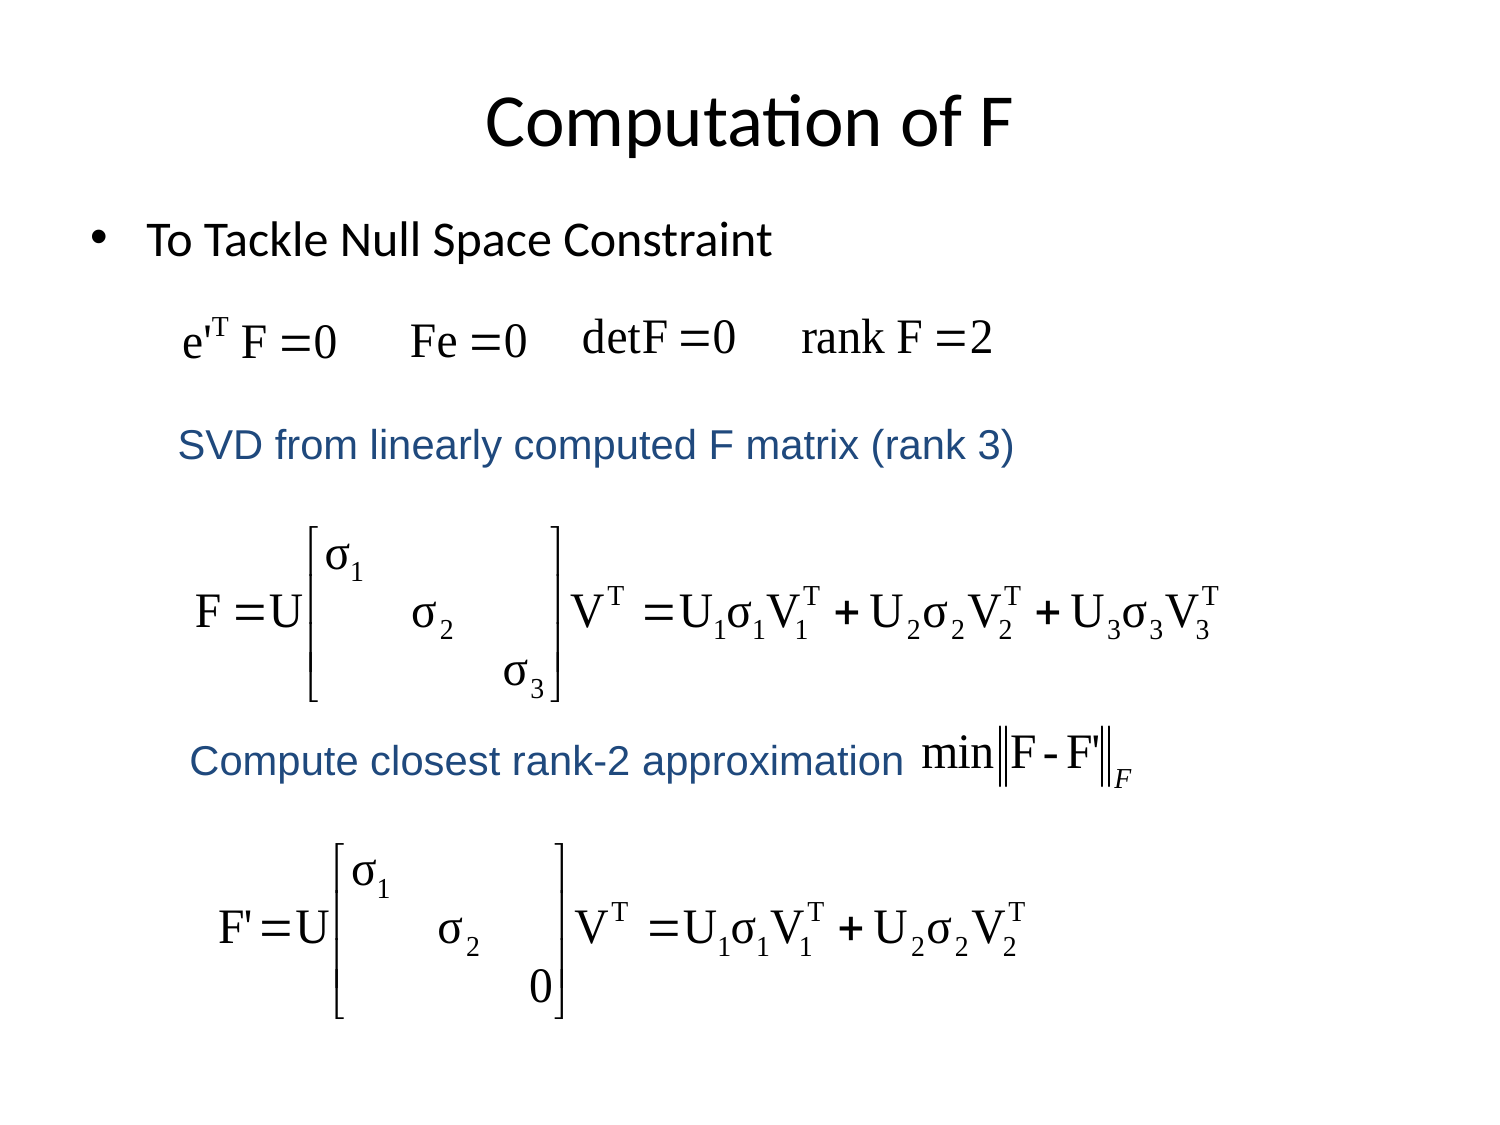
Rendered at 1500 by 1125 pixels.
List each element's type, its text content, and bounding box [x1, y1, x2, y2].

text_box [575, 308, 746, 367]
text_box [175, 304, 347, 371]
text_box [402, 311, 538, 371]
text_box Compute closest rank-2 approximation [174, 726, 908, 792]
list To Tackle Null Space Constraint [75, 199, 1425, 1005]
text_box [913, 714, 1145, 798]
text_box SVD from linearly computed F matrix (rank 3) [162, 410, 1031, 475]
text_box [187, 515, 1230, 715]
title Computation of F [75, 45, 1425, 188]
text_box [210, 831, 1036, 1031]
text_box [793, 307, 1001, 366]
